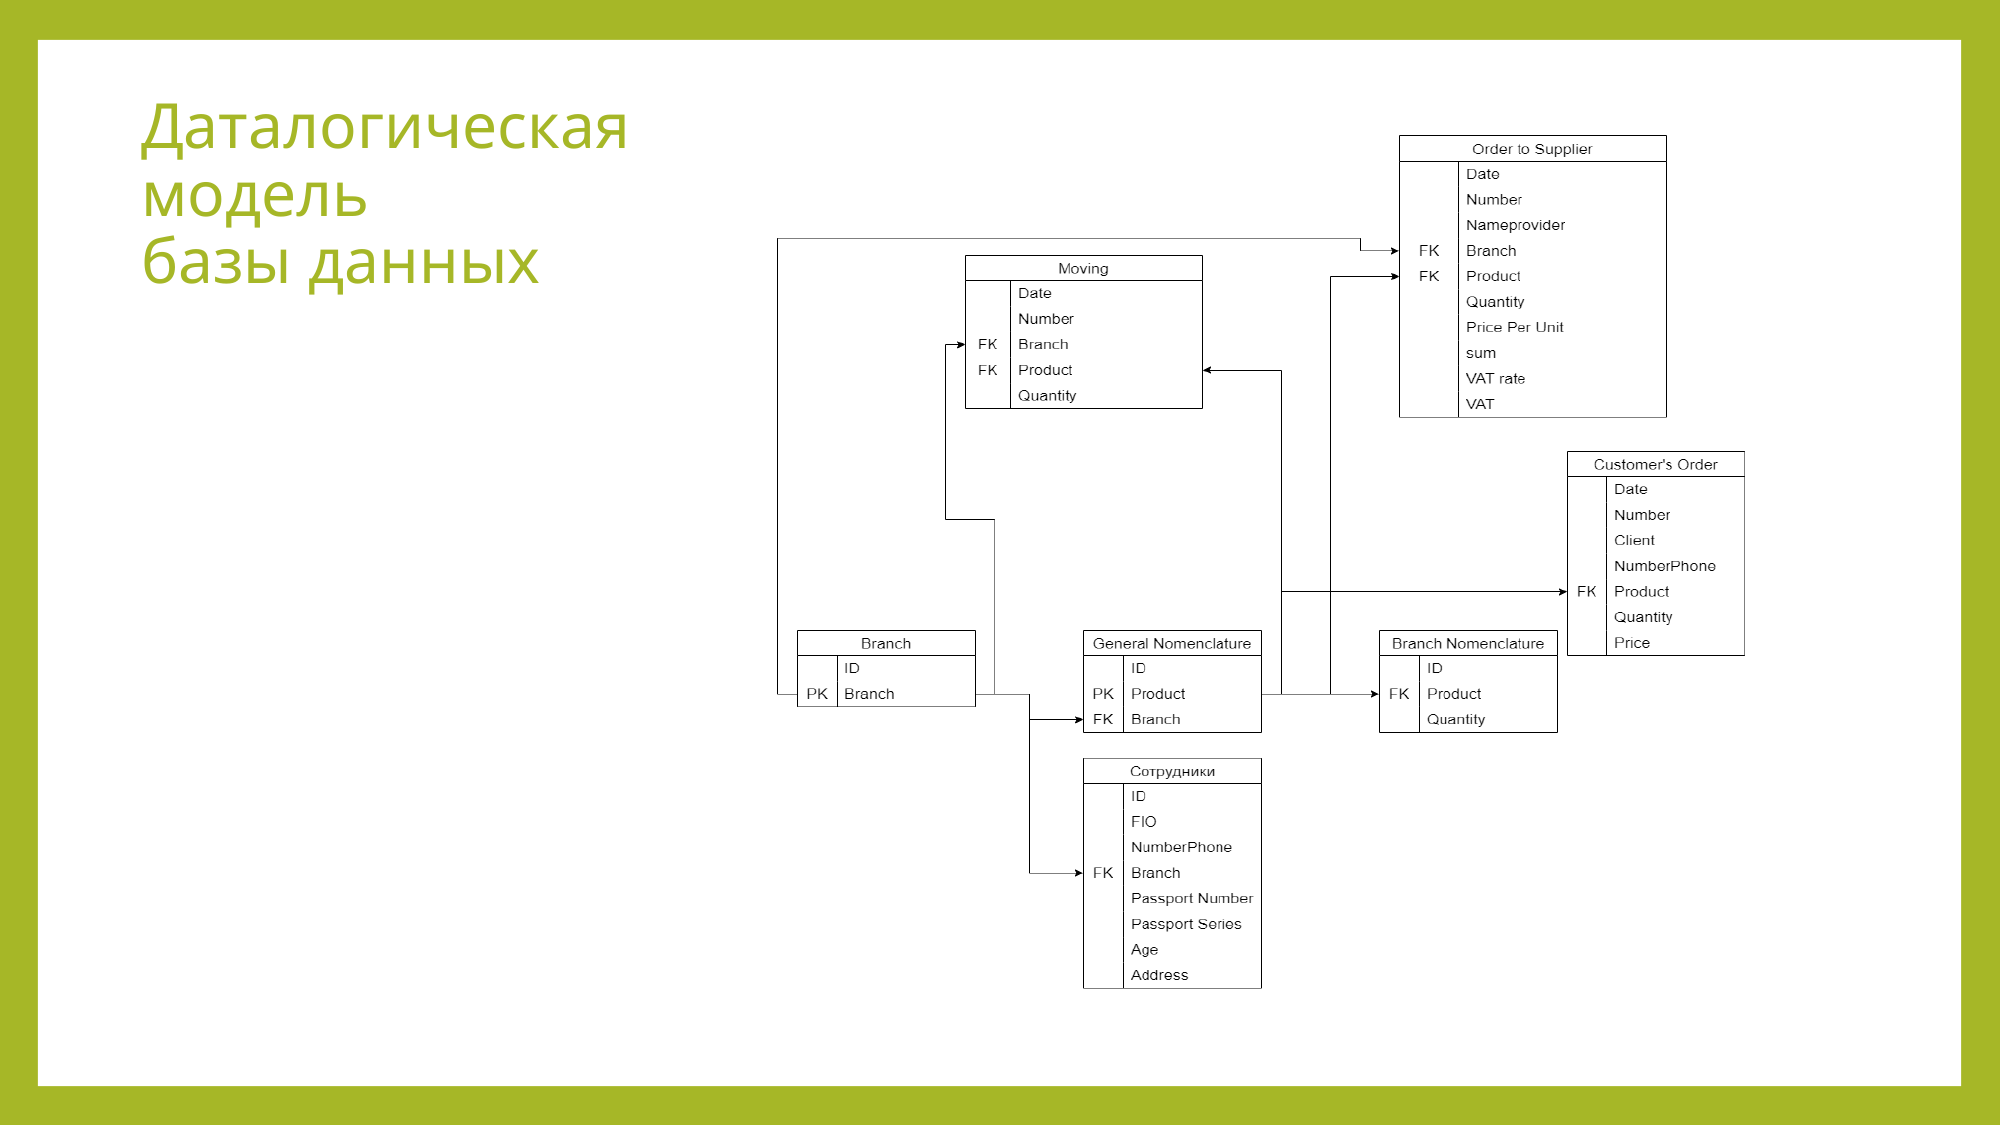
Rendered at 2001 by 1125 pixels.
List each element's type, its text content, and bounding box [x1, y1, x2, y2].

picture [769, 135, 1745, 990]
title Даталогическая модель базы данных [126, 87, 1195, 305]
